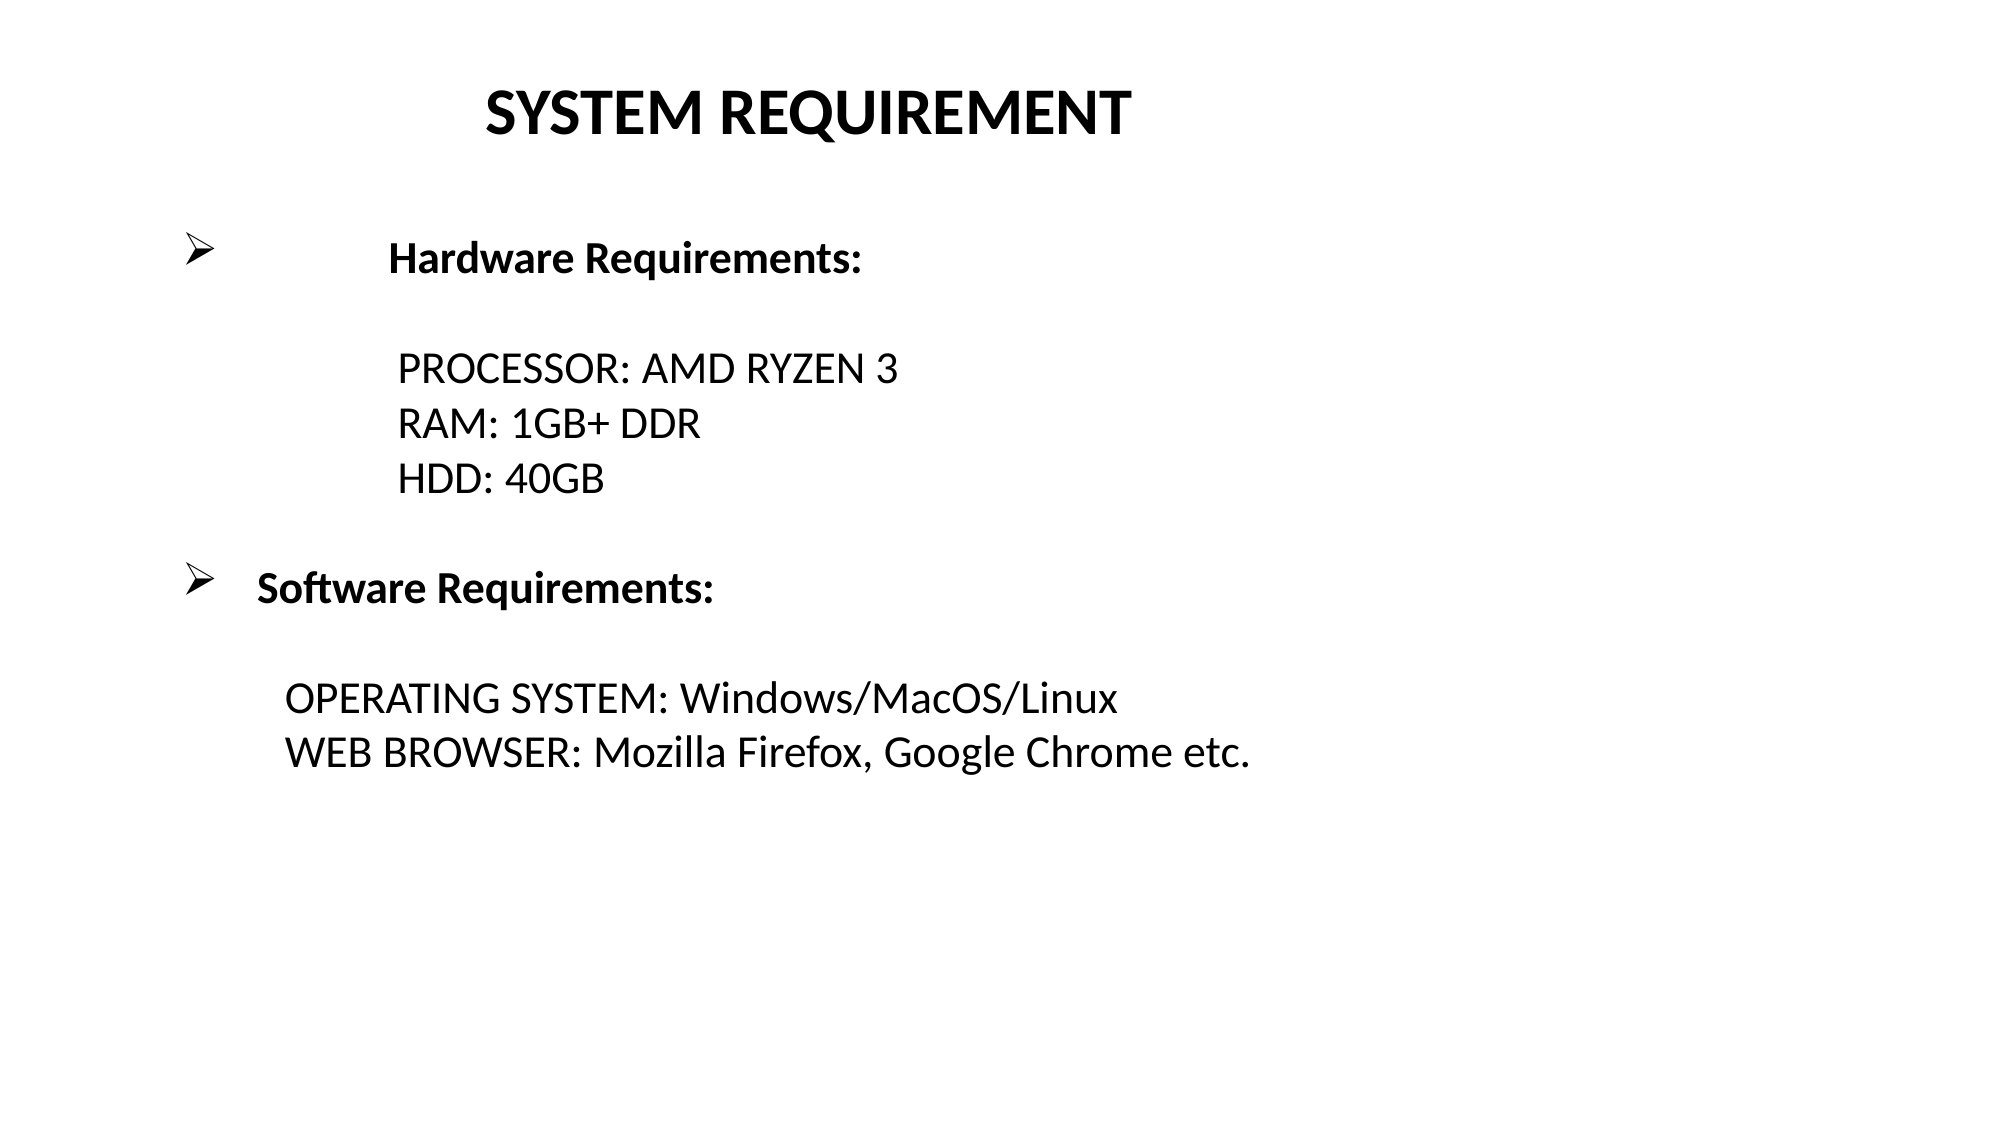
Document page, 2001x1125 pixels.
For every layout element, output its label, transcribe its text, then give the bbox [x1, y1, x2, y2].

text_box SYSTEM REQUIREMENT Hardware Requirements: PROCESSOR: AMD RYZEN 3 RAM: 1GB+ DDR HDD: 40GB Software Requirements: OPERATING SYSTEM: Windows/MacOS/Linux WEB BROWSER: Mozilla Firefox, Google Chrome etc. [167, 60, 1452, 890]
